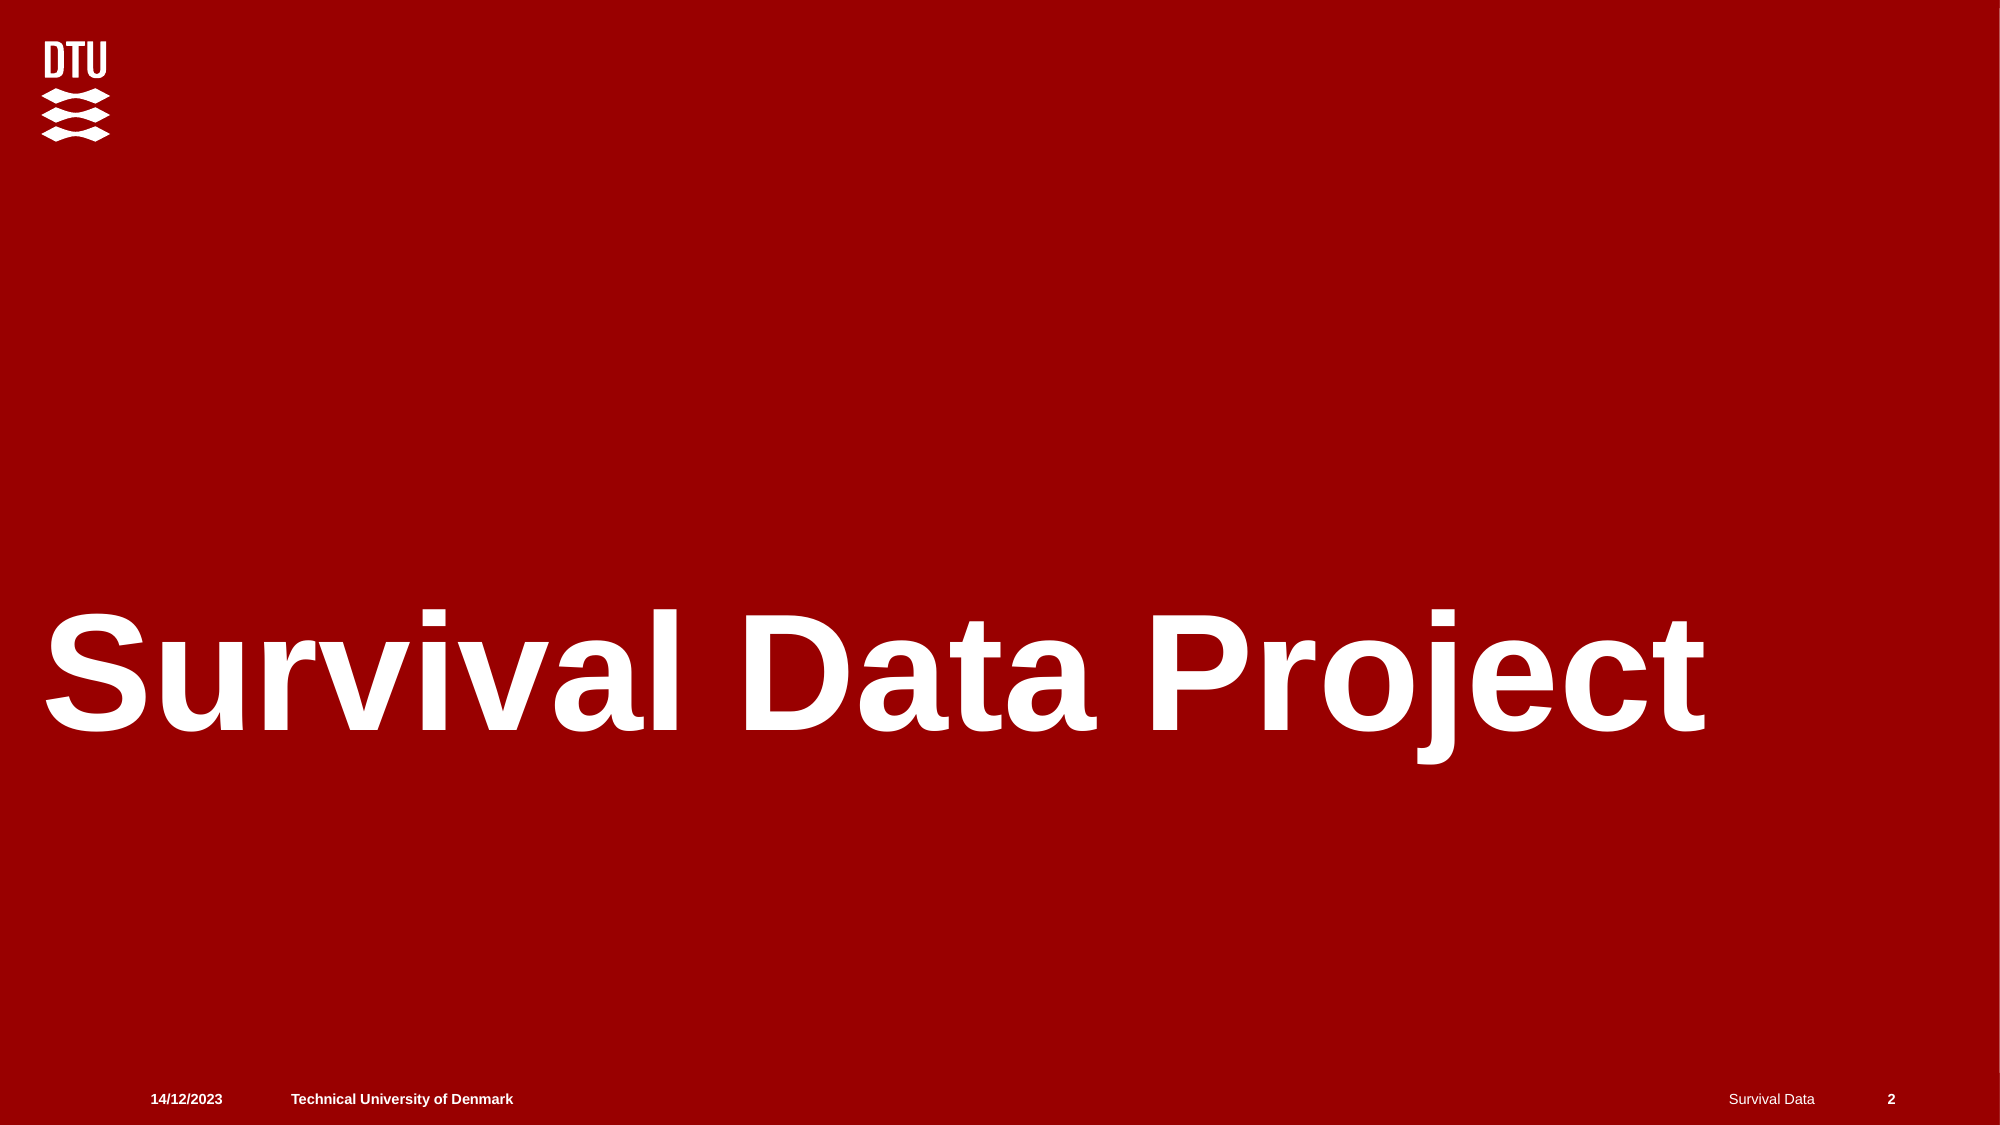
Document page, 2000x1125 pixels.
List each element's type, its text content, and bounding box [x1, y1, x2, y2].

footer Survival Data [917, 1073, 1819, 1125]
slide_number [41, 1073, 223, 1125]
slide_number 2 [1887, 1073, 1959, 1125]
title Survival Data Project [40, 581, 1820, 1026]
